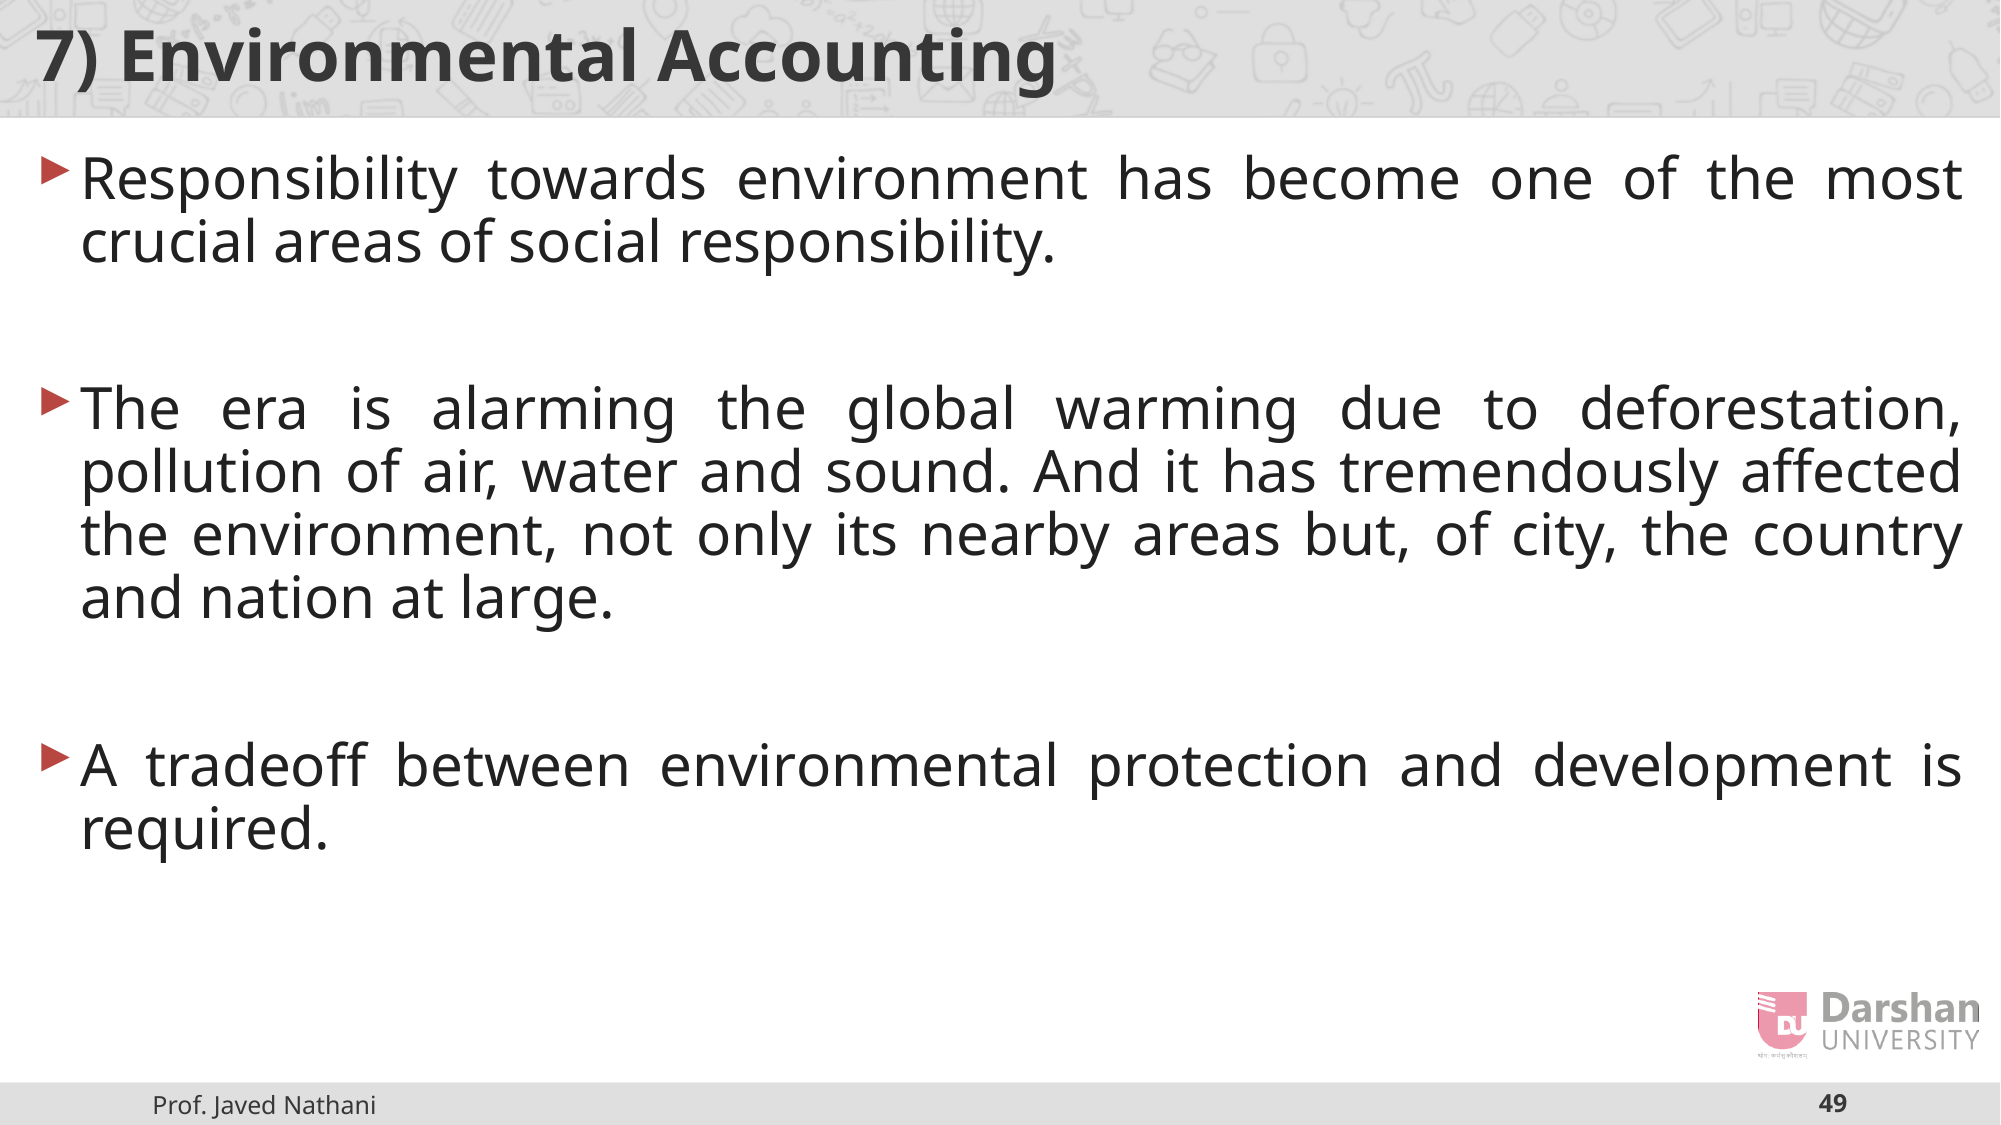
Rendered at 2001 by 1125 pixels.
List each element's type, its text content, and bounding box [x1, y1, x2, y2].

list Responsibility towards environment has become one of the most crucial areas of social responsibility. The era is alarming the global warming due to deforestation, pollution of air, water and sound. And it has tremendously affected the environment, not only its nearby areas but, of city, the country and nation at large. A tradeoff between environmental protection and development is required. [21, 141, 1979, 1059]
title 7) Environmental Accounting [0, 0, 2000, 117]
